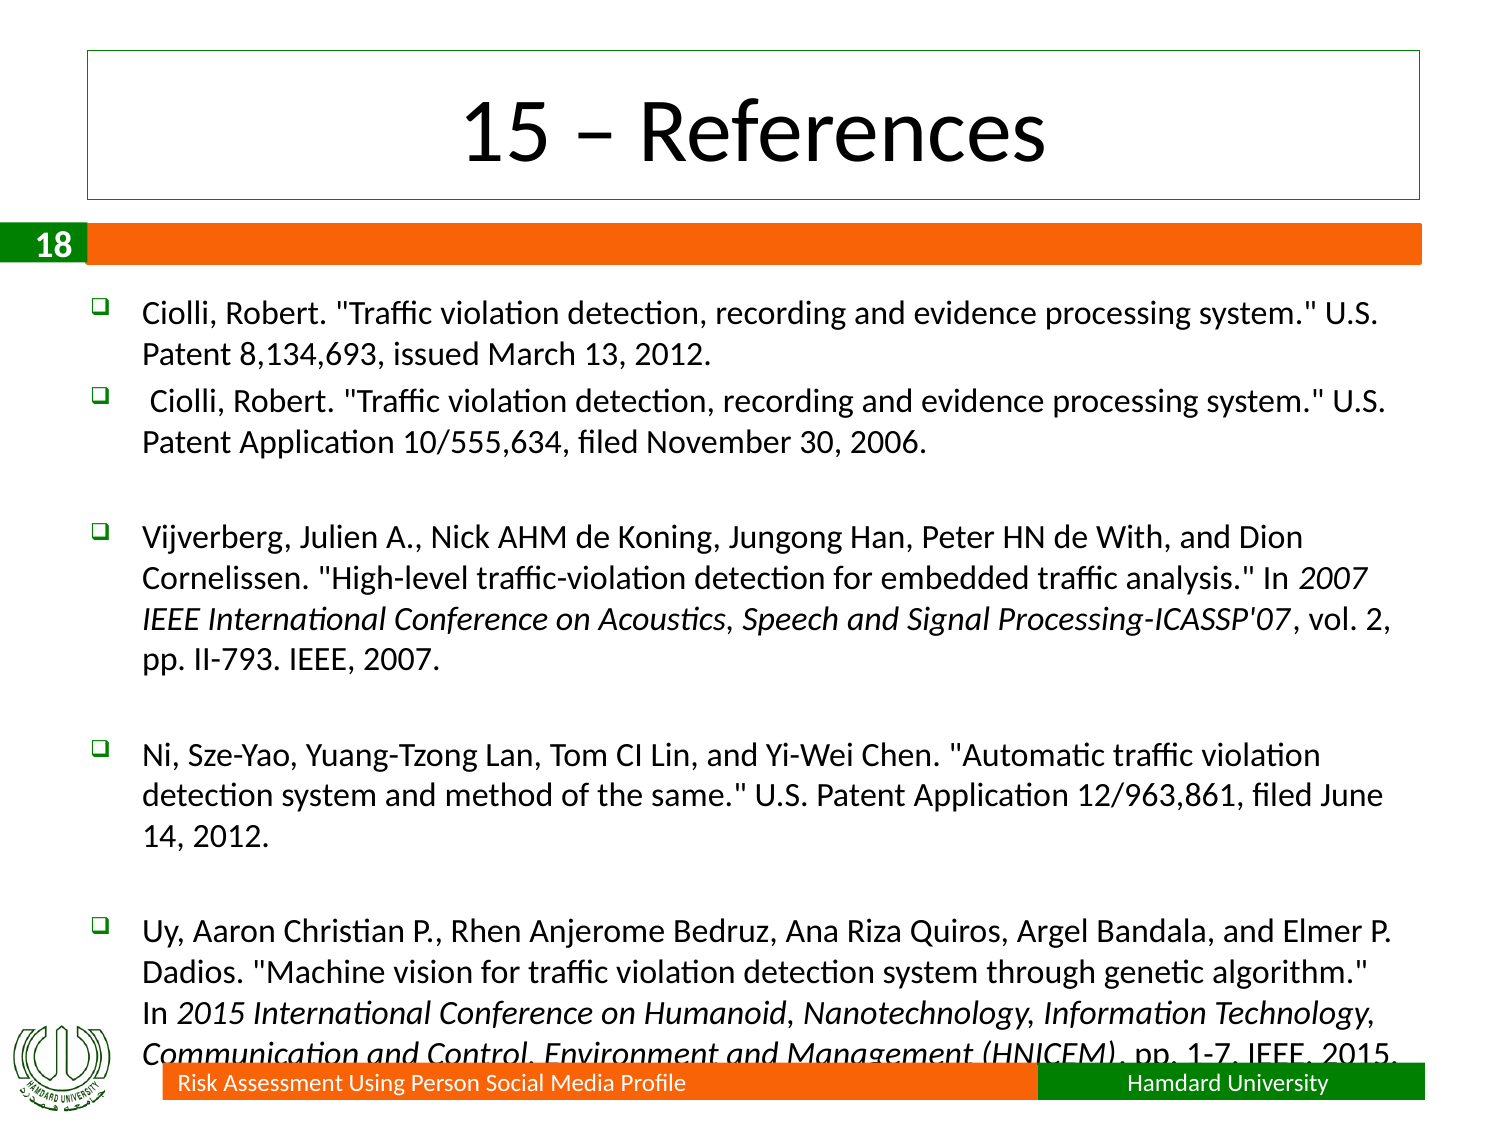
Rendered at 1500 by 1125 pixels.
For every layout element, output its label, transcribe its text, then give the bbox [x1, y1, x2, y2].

title 15 – References [87, 50, 1420, 200]
slide_number Hamdard University [1038, 1062, 1425, 1100]
footer Risk Assessment Using Person Social Media Profile [162, 1062, 1038, 1100]
list Ciolli, Robert. "Traffic violation detection, recording and evidence processing system." U.S. Patent 8,134,693, issued March 13, 2012. Ciolli, Robert. "Traffic violation detection, recording and evidence processing system." U.S. Patent Application 10/555,634, filed November 30, 2006. Vijverberg, Julien A., Nick AHM de Koning, Jungong Han, Peter HN de With, and Dion Cornelissen. "High-level traffic-violation detection for embedded traffic analysis." In 2007 IEEE International Conference on Acoustics, Speech and Signal Processing-ICASSP'07, vol. 2, pp. II-793. IEEE, 2007. Ni, Sze-Yao, Yuang-Tzong Lan, Tom CI Lin, and Yi-Wei Chen. "Automatic traffic violation detection system and method of the same." U.S. Patent Application 12/963,861, filed June 14, 2012. Uy, Aaron Christian P., Rhen Anjerome Bedruz, Ana Riza Quiros, Argel Bandala, and Elmer P. Dadios. "Machine vision for traffic violation detection system through genetic algorithm." In 2015 International Conference on Humanoid, Nanotechnology, Information Technology, Communication and Control, Environment and Management (HNICEM), pp. 1-7. IEEE, 2015. [75, 282, 1425, 1100]
picture [12, 1024, 113, 1113]
